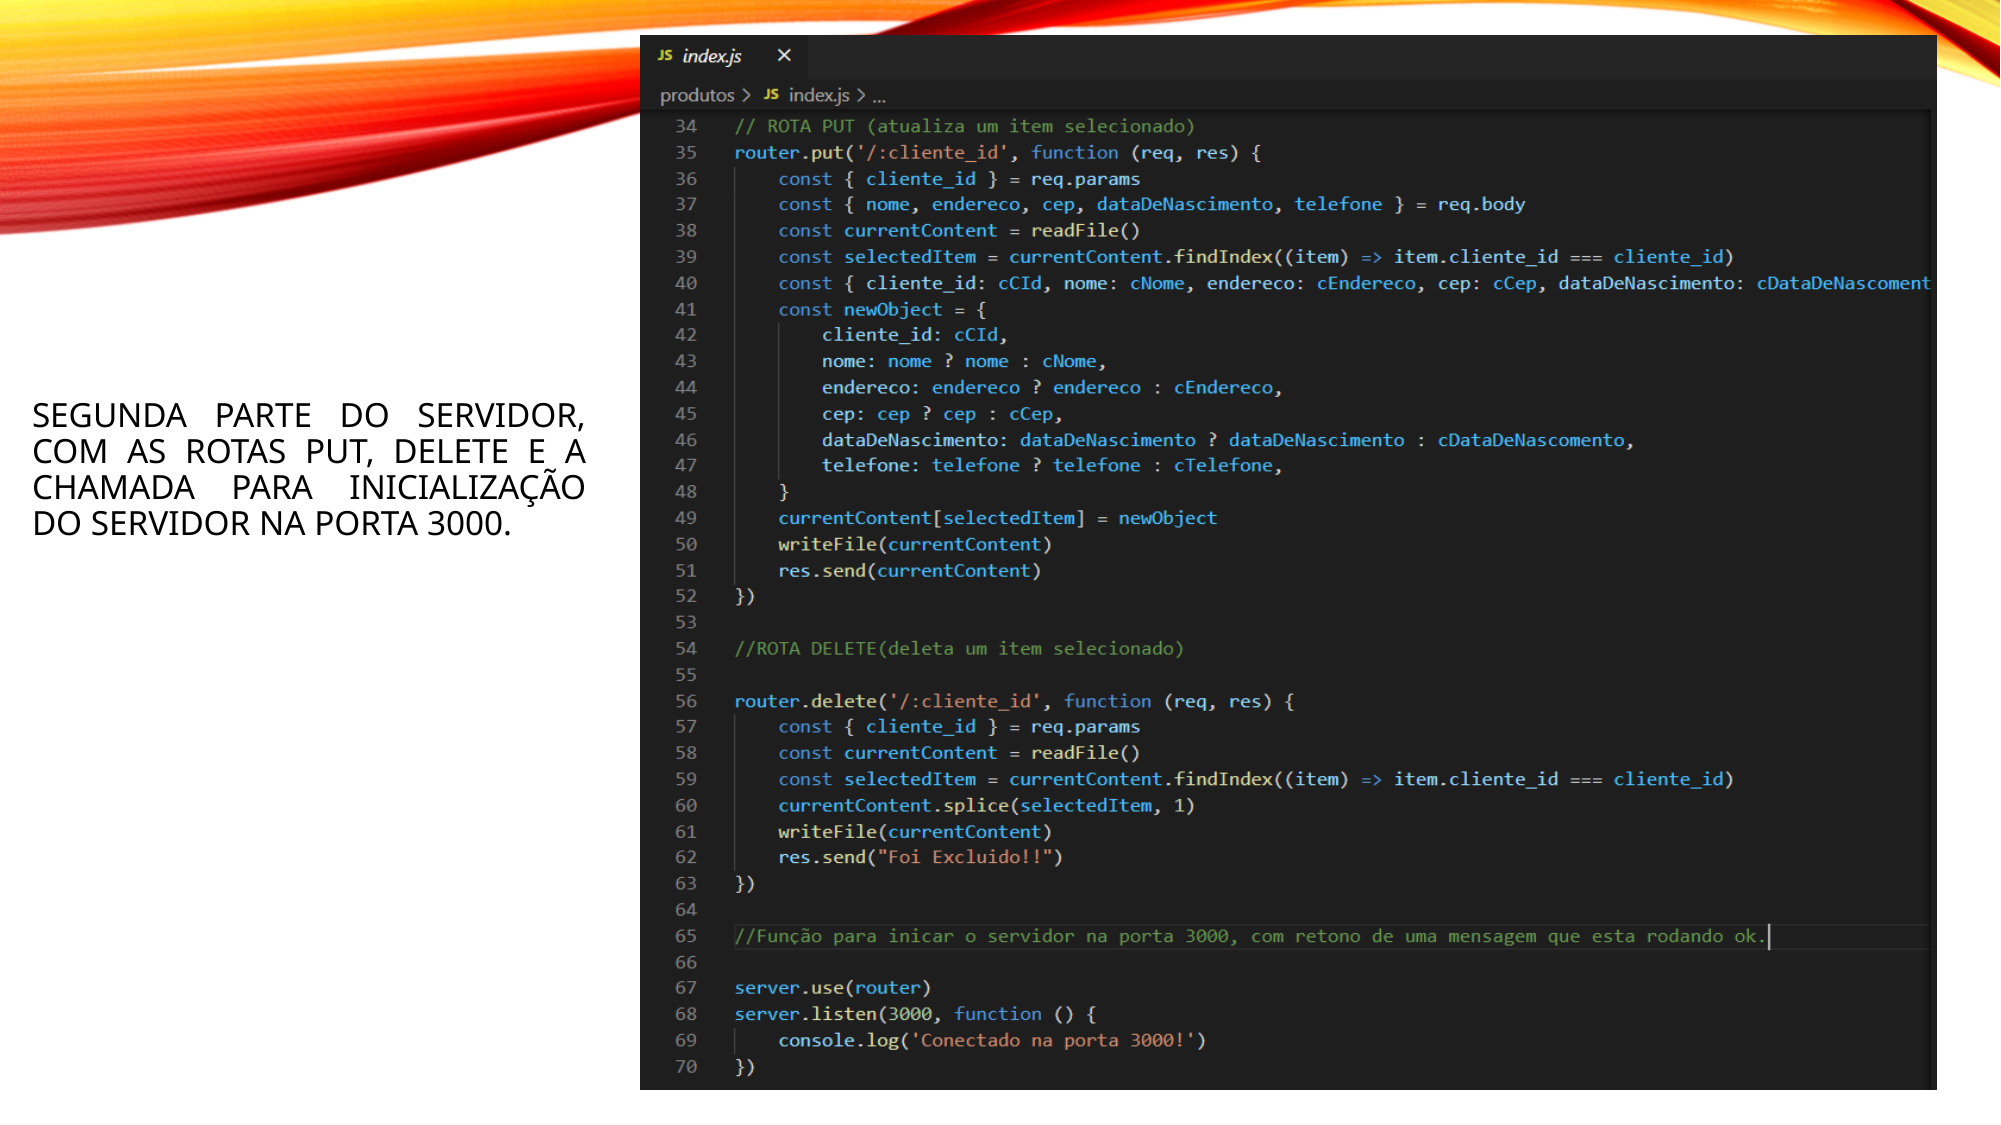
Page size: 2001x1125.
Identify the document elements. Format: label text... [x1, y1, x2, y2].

title Segunda parte do servidor, com as rotas put, delete e a chamada para inicialização do servidor na porta 3000. [17, 302, 602, 639]
picture [0, 0, 2000, 1090]
